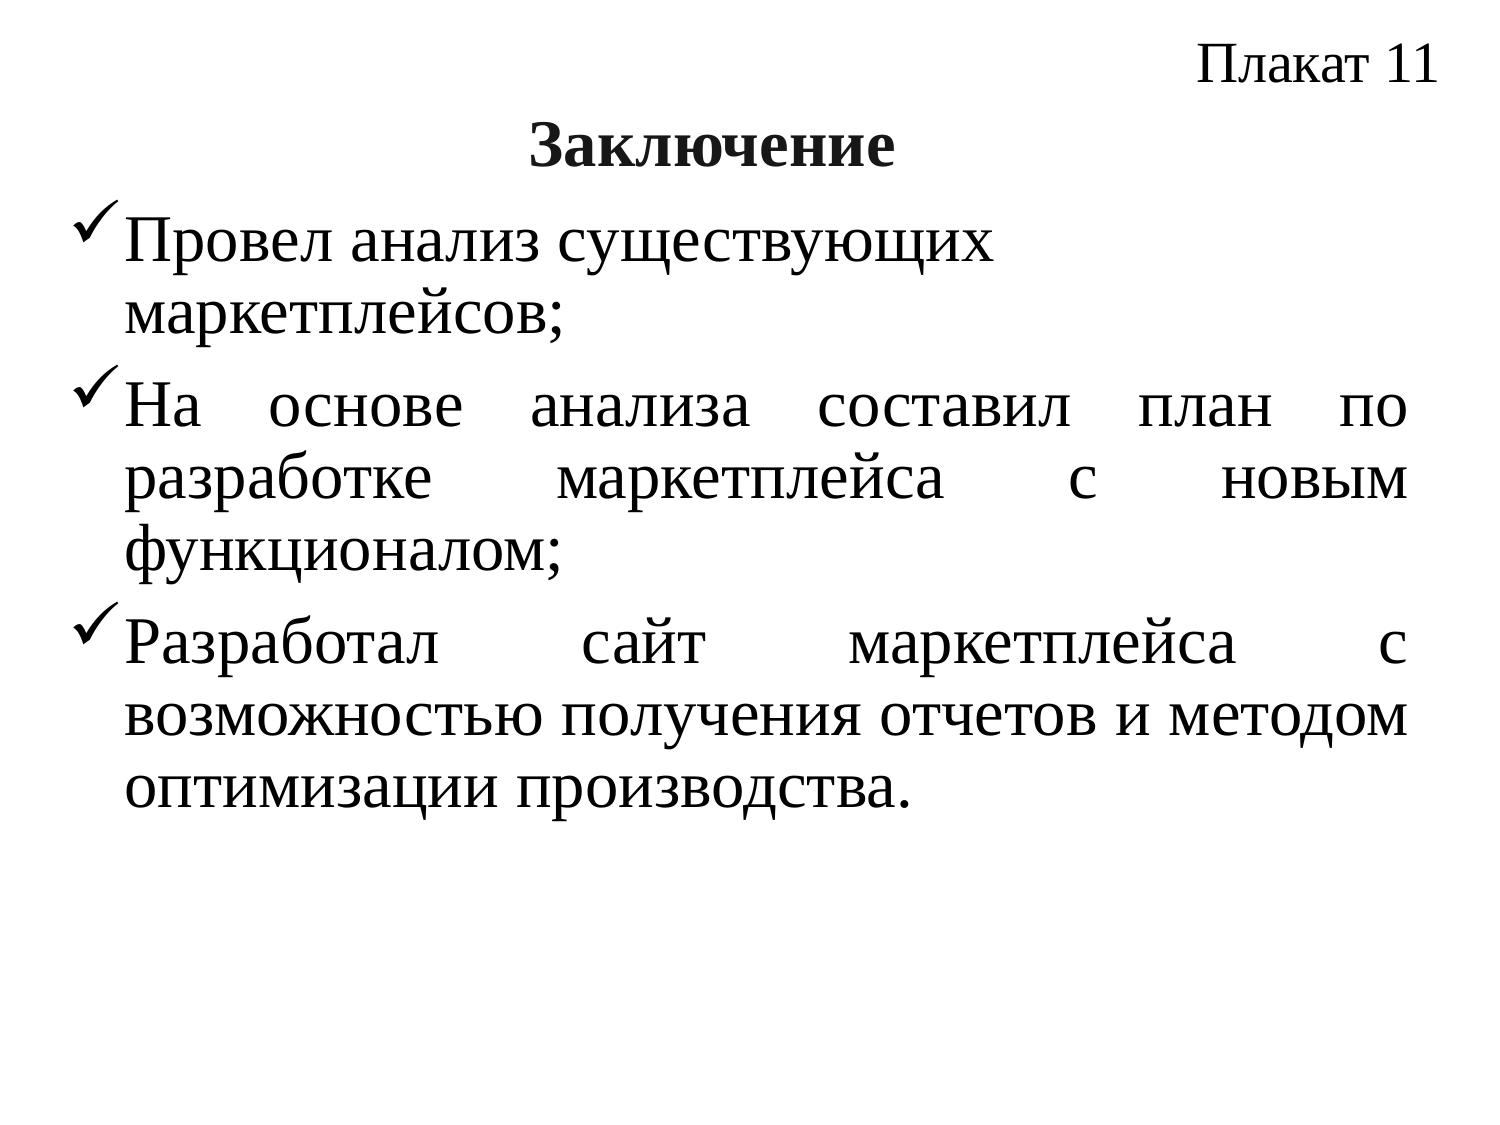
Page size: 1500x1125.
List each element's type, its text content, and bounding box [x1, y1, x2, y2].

text_box Плакат 11 [1151, 29, 1500, 102]
title Заключение [513, 101, 965, 196]
list Провел анализ существующих маркетплейсов; На основе анализа составил план по разработке маркетплейса с новым функционалом; Разработал сайт маркетплейса с возможностью получения отчетов и методом оптимизации производства. [53, 196, 1425, 1032]
